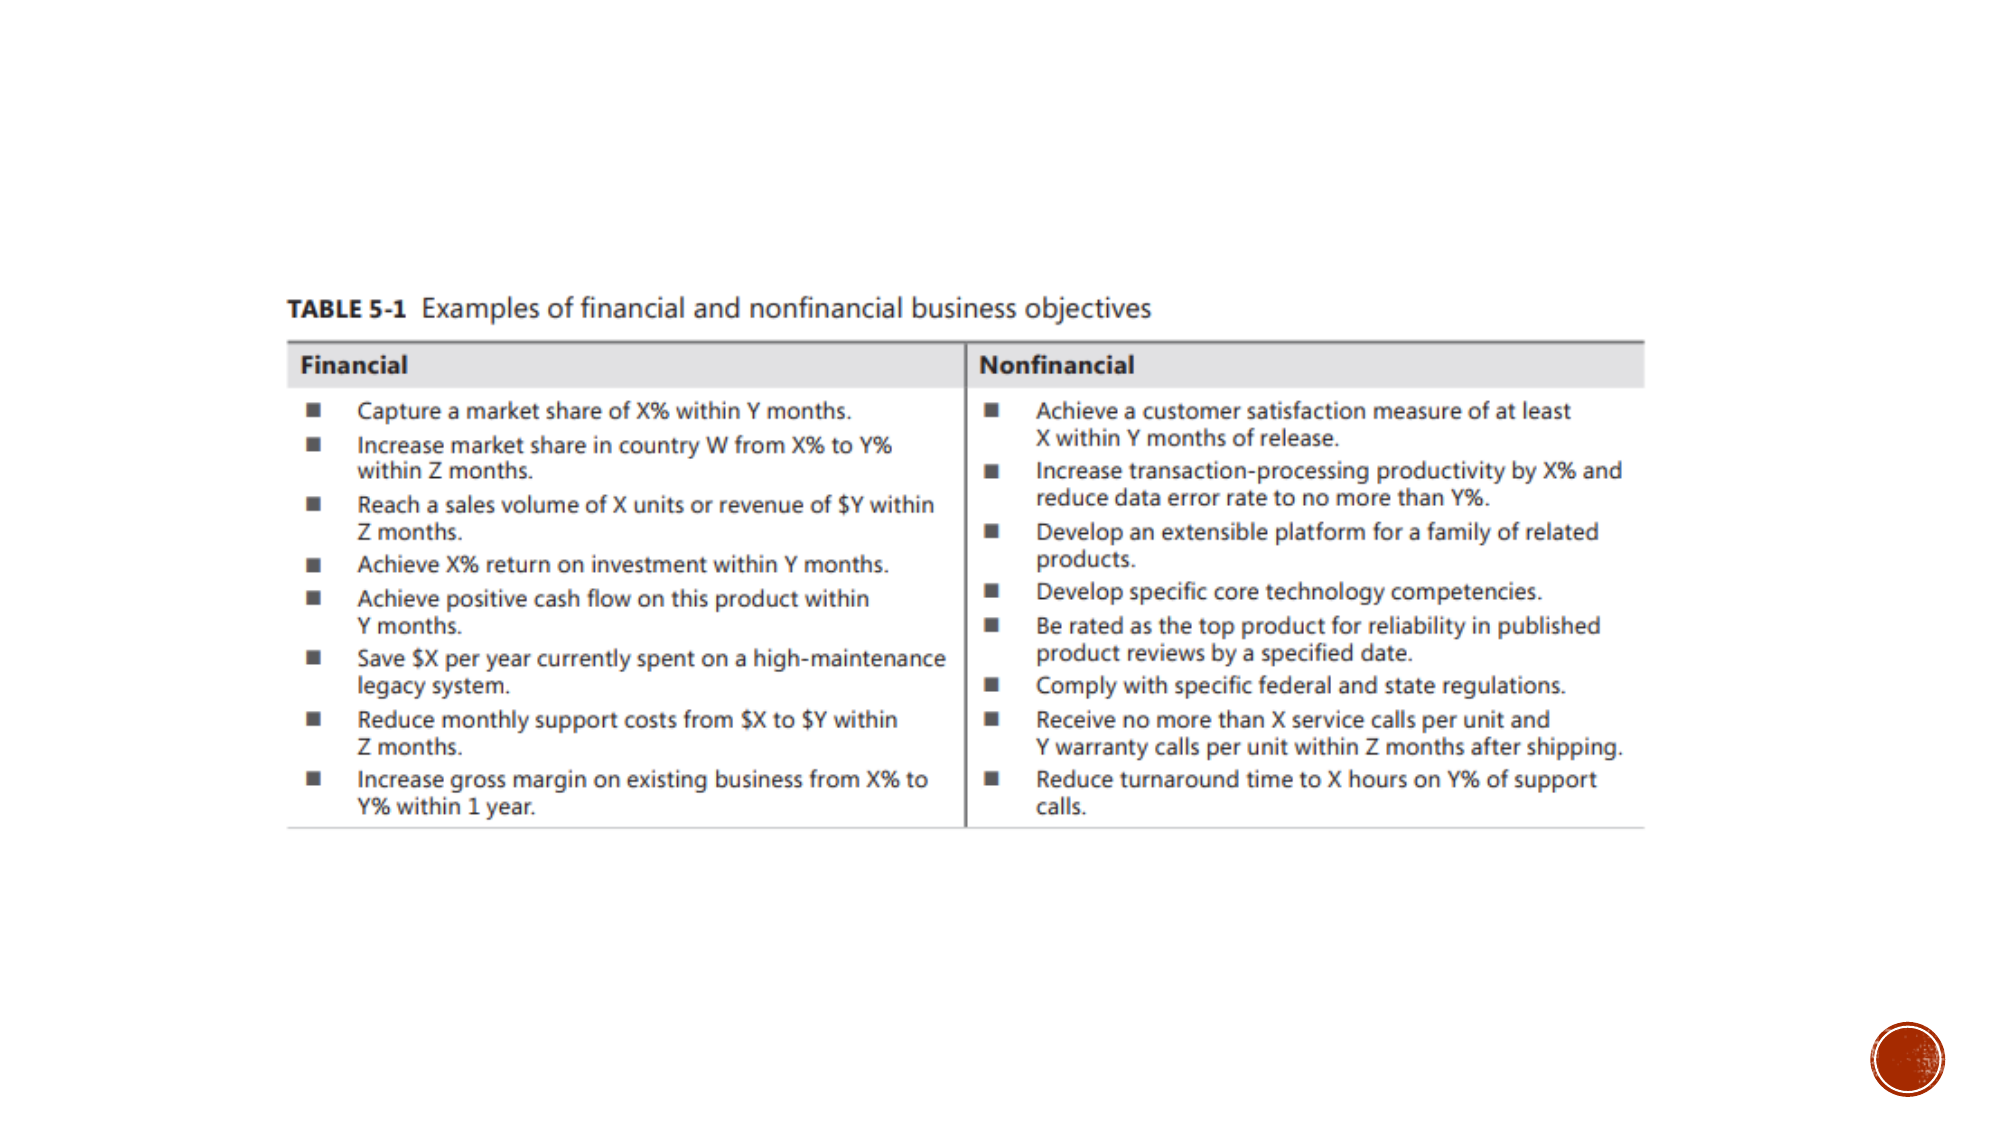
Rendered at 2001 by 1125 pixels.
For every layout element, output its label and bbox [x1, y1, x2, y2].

picture [277, 291, 1657, 840]
